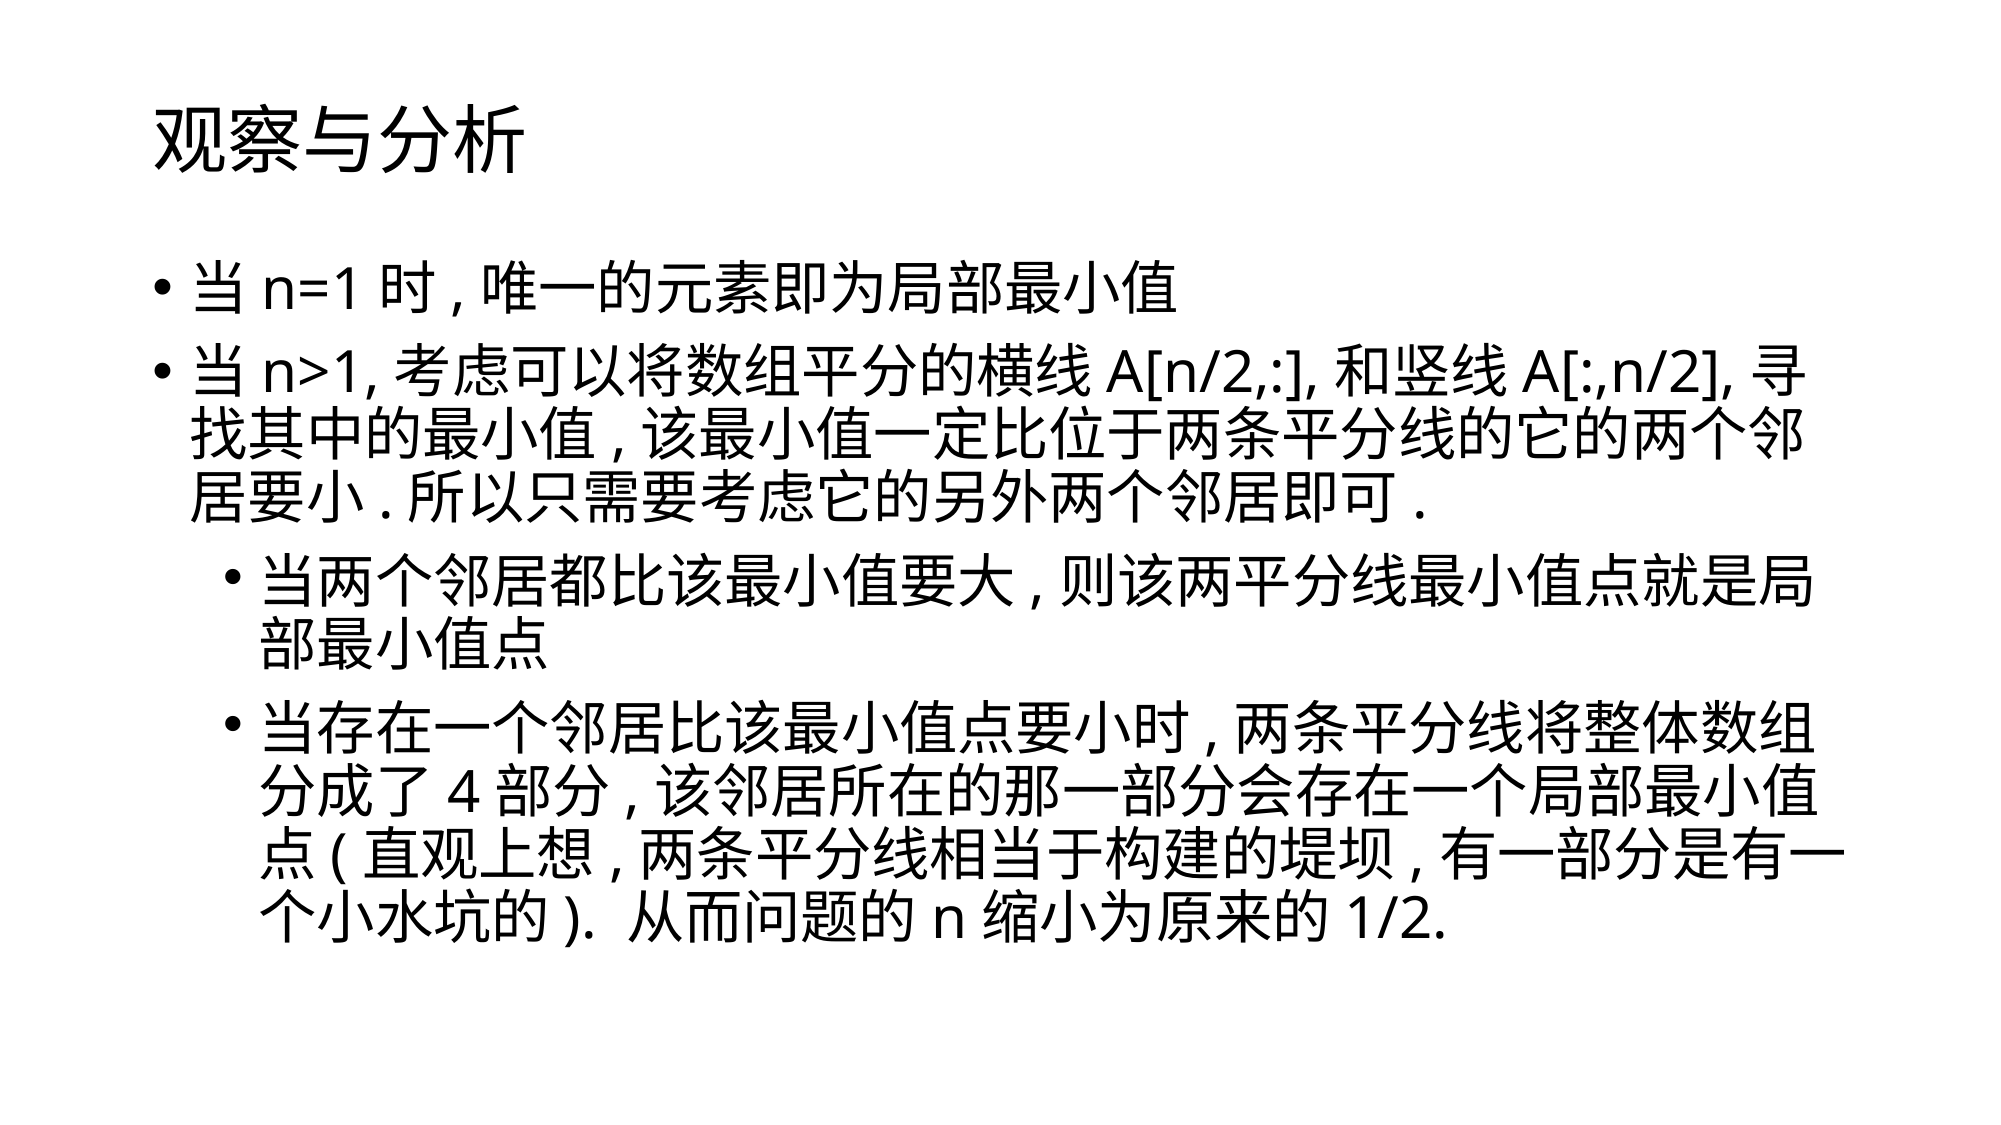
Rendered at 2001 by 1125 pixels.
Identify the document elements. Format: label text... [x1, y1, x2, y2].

text_box 观察与分析 [137, 58, 1834, 228]
text_box 当n=1时,唯一的元素即为局部最小值 当n>1,考虑可以将数组平分的横线A[n/2,:],和竖线A[:,n/2],寻找其中的最小值,该最小值一定比位于两条平分线的它的两个邻居要小.所以只需要考虑它的另外两个邻居即可. 当两个邻居都比该最小值要大,则该两平分线最小值点就是局部最小值点 当存在一个邻居比该最小值点要小时,两条平分线将整体数组分成了4部分,该邻居所在的那一部分会存在一个局部最小值点(直观上想,两条平分线相当于构建的堤坝,有一部分是有一个小水坑的). 从而问题的n缩小为原来的1/2. [137, 251, 1863, 966]
